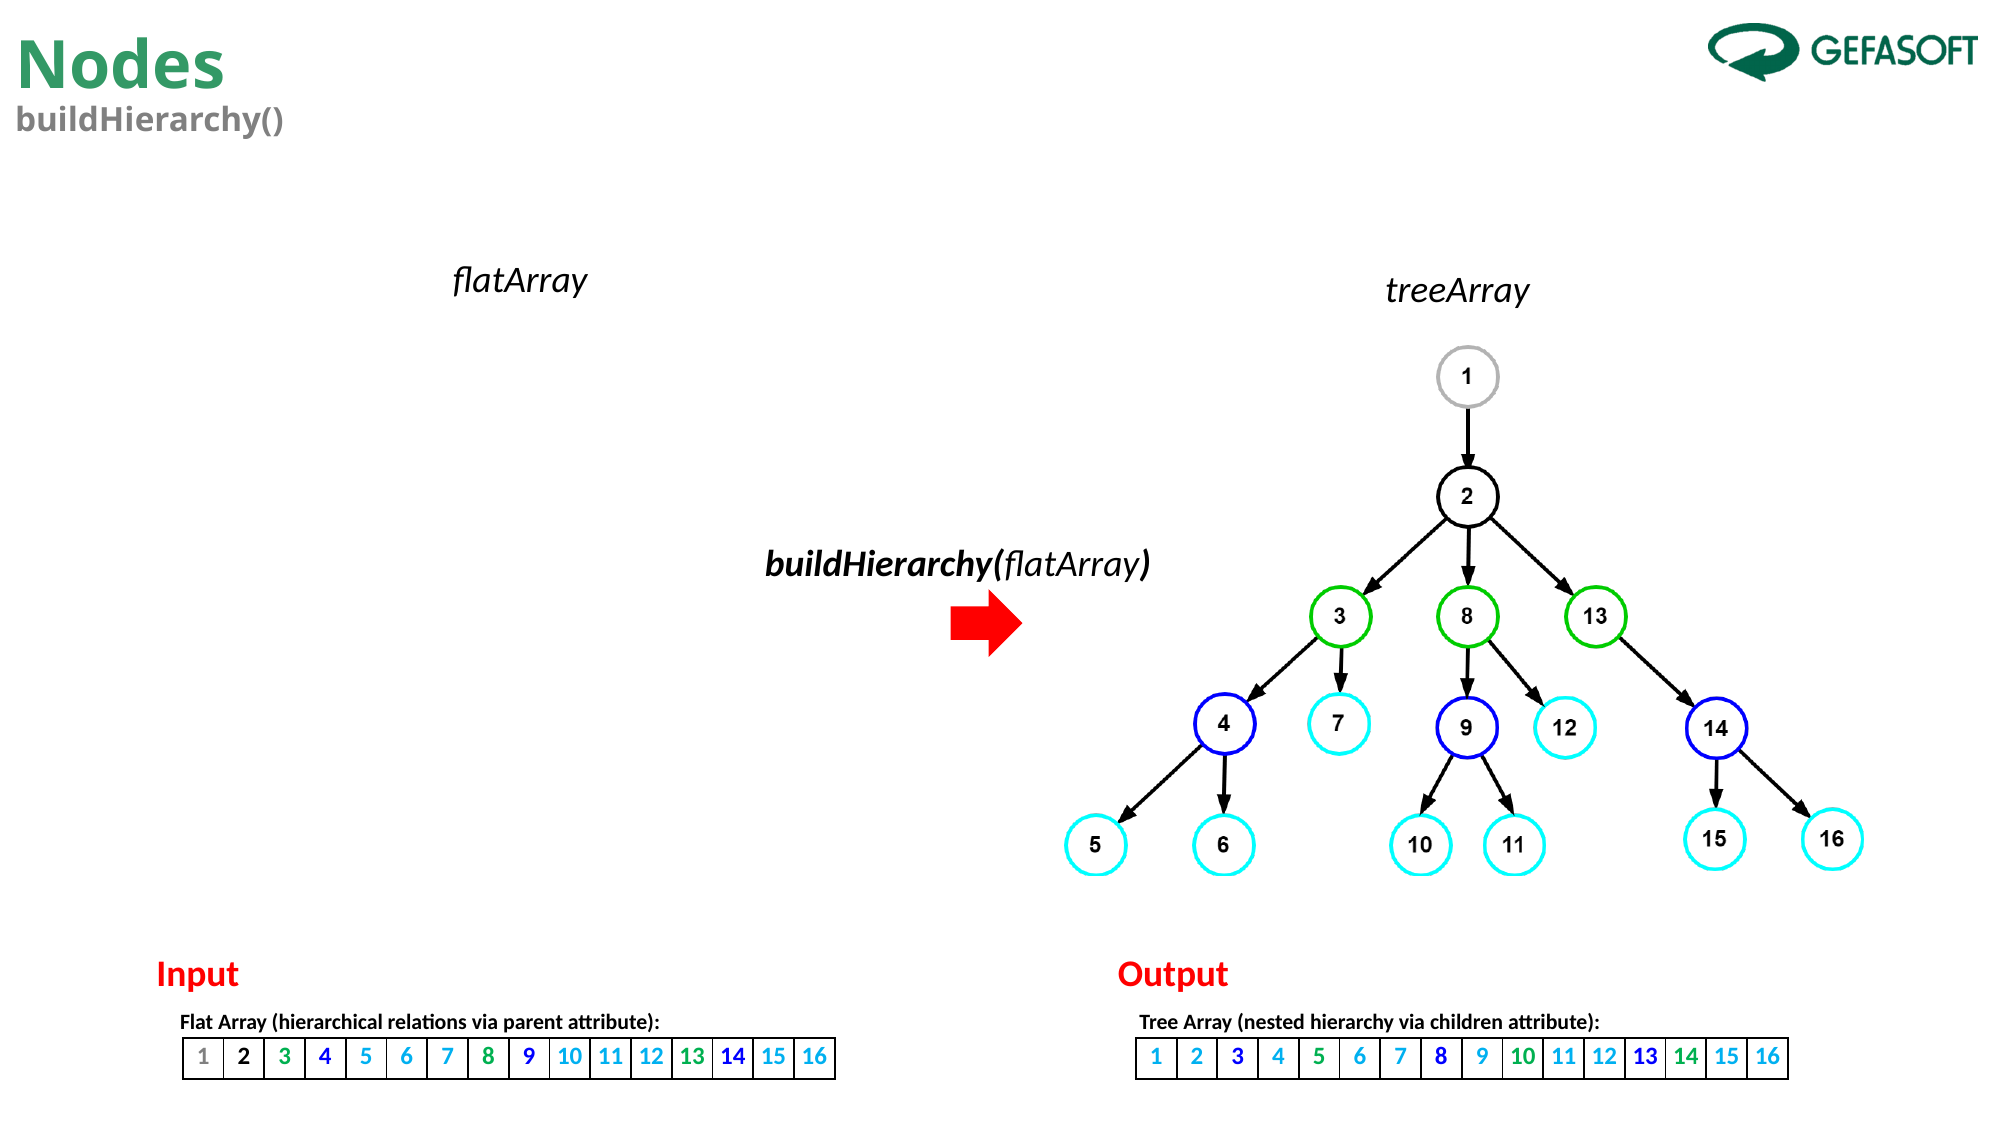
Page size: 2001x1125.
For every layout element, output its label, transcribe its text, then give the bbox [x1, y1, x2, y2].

table_header 3 [1218, 1039, 1257, 1078]
table_header 4 [1259, 1039, 1298, 1078]
table_header 14 [1666, 1039, 1705, 1078]
table_header 1 [184, 1042, 223, 1078]
table_header 15 [1707, 1039, 1746, 1078]
table_header 11 [1544, 1039, 1583, 1078]
picture [1708, 22, 1978, 82]
table_header 7 [428, 1042, 467, 1078]
text_box flatArray [342, 247, 699, 308]
table_header 13 [1626, 1039, 1665, 1078]
table_header 4 [306, 1042, 345, 1078]
table_header 8 [469, 1042, 508, 1078]
text_box Tree Array (nested hierarchy via children attribute): [1124, 1000, 1689, 1042]
table_header 9 [1463, 1039, 1502, 1078]
table_header 6 [1340, 1039, 1379, 1078]
table_header 11 [591, 1042, 630, 1078]
text_box Input [139, 941, 257, 1002]
table_header 15 [754, 1042, 793, 1078]
title Nodes buildHierarchy() [0, 3, 2000, 166]
table_header 10 [550, 1042, 589, 1078]
table_header 5 [347, 1042, 386, 1078]
table_header 13 [673, 1042, 712, 1078]
table_header 10 [1503, 1039, 1542, 1078]
text_box Flat Array (hierarchical relations via parent attribute): [165, 1000, 818, 1042]
table_header 6 [387, 1042, 426, 1078]
table_header 14 [713, 1042, 752, 1078]
table_header 3 [265, 1042, 304, 1078]
table_header 5 [1300, 1039, 1339, 1078]
text_box buildHierarchy(flatArray) [716, 531, 1064, 591]
table_header 2 [1178, 1039, 1216, 1078]
table_header 2 [224, 1042, 263, 1078]
table_header 12 [1585, 1039, 1624, 1078]
table_header 9 [510, 1042, 549, 1078]
table_header 16 [1748, 1039, 1787, 1078]
table_header 16 [795, 1039, 834, 1078]
text_box Output [1096, 941, 1251, 1002]
table_header 12 [632, 1042, 671, 1078]
table_header 1 [1137, 1039, 1176, 1078]
table_header 7 [1381, 1039, 1420, 1078]
text_box treeArray [1235, 257, 1689, 318]
text_box [950, 591, 1023, 657]
picture [1064, 344, 1864, 876]
table_header 8 [1422, 1039, 1461, 1078]
